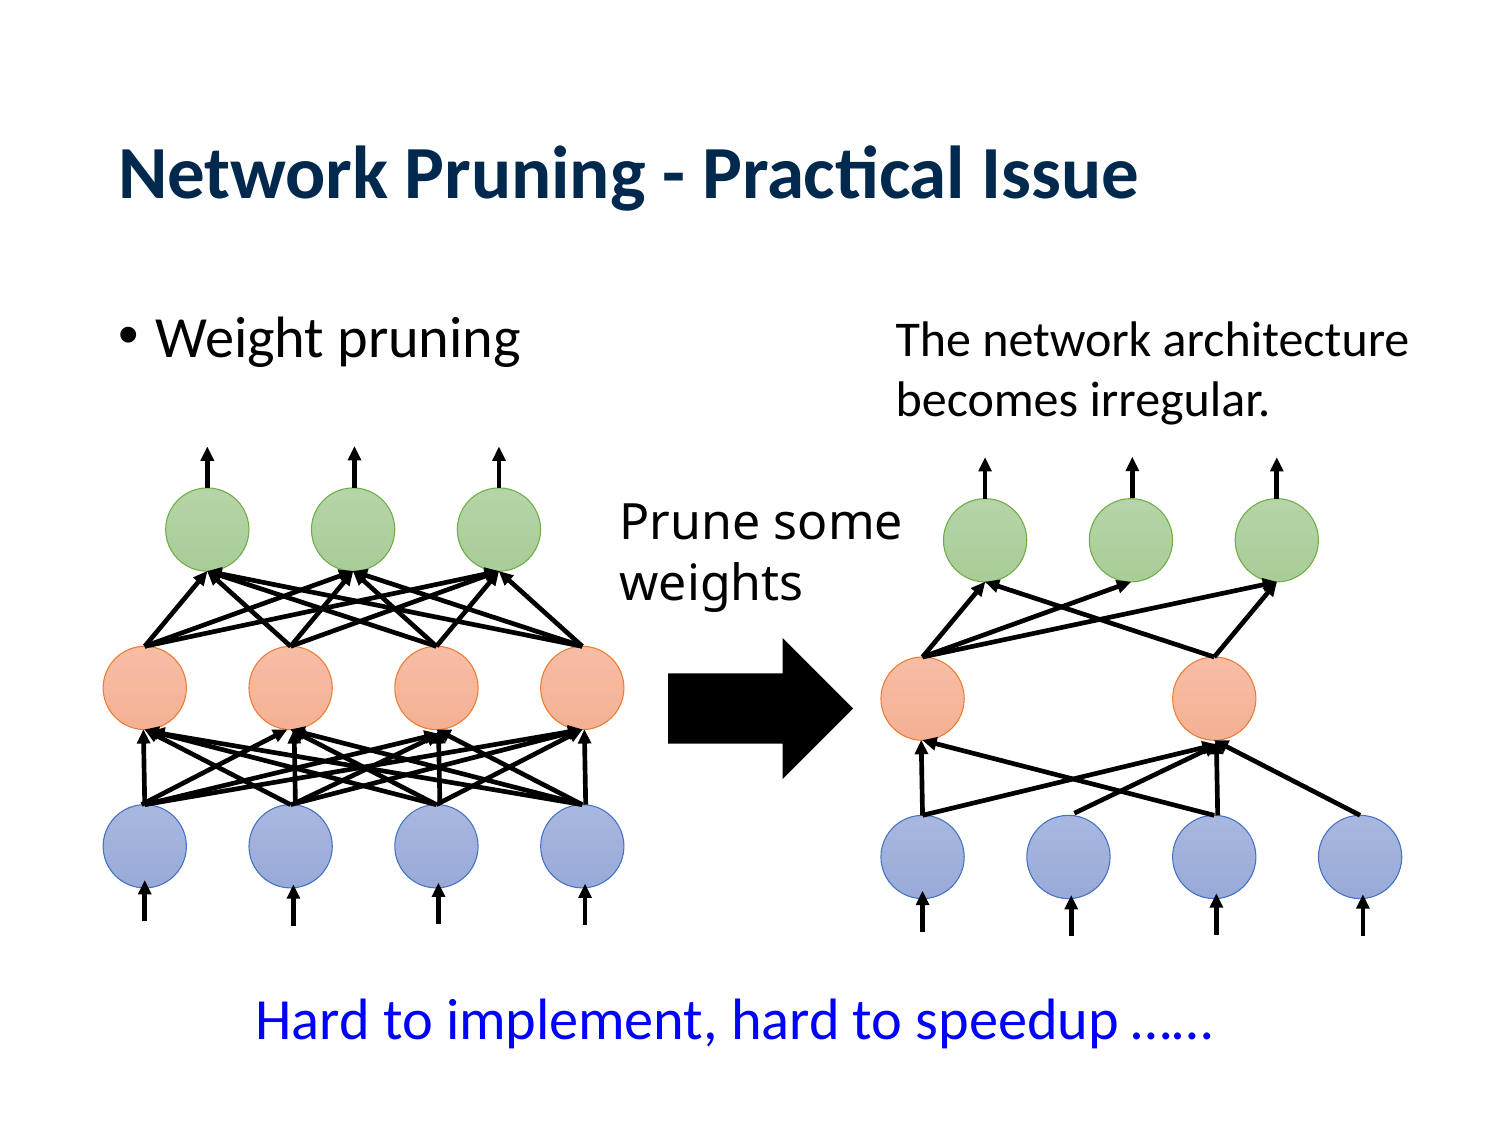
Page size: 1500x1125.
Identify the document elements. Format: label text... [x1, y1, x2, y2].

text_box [922, 740, 1214, 816]
text_box [1172, 816, 1257, 900]
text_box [144, 729, 290, 805]
text_box [102, 645, 187, 730]
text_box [498, 571, 583, 647]
text_box [394, 805, 479, 889]
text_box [207, 571, 353, 647]
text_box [1214, 581, 1277, 657]
text_box [1172, 657, 1257, 740]
text_box [394, 647, 479, 729]
text_box The network architecture becomes irregular. [880, 299, 1433, 435]
text_box [310, 487, 396, 571]
text_box [944, 498, 1028, 581]
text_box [1214, 740, 1361, 816]
text_box [1234, 498, 1319, 583]
text_box [248, 805, 333, 889]
list Weight pruning [103, 299, 1397, 1014]
text_box [1026, 816, 1111, 900]
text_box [922, 581, 985, 657]
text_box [353, 571, 498, 647]
text_box [248, 647, 333, 729]
text_box [540, 804, 625, 889]
text_box Prune some weights [605, 482, 944, 618]
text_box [436, 729, 583, 805]
text_box [880, 656, 965, 741]
text_box [456, 487, 542, 571]
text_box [150, 731, 290, 805]
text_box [985, 581, 1214, 657]
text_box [290, 729, 436, 805]
text_box [1088, 498, 1174, 581]
text_box [102, 804, 187, 889]
text_box Hard to implement, hard to speedup …… [240, 973, 1290, 1059]
title Network Pruning - Practical Issue [103, 59, 1397, 278]
text_box [540, 645, 625, 730]
text_box [880, 814, 965, 899]
text_box [1317, 814, 1403, 900]
text_box [165, 487, 250, 571]
text_box [668, 637, 854, 780]
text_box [144, 571, 207, 647]
